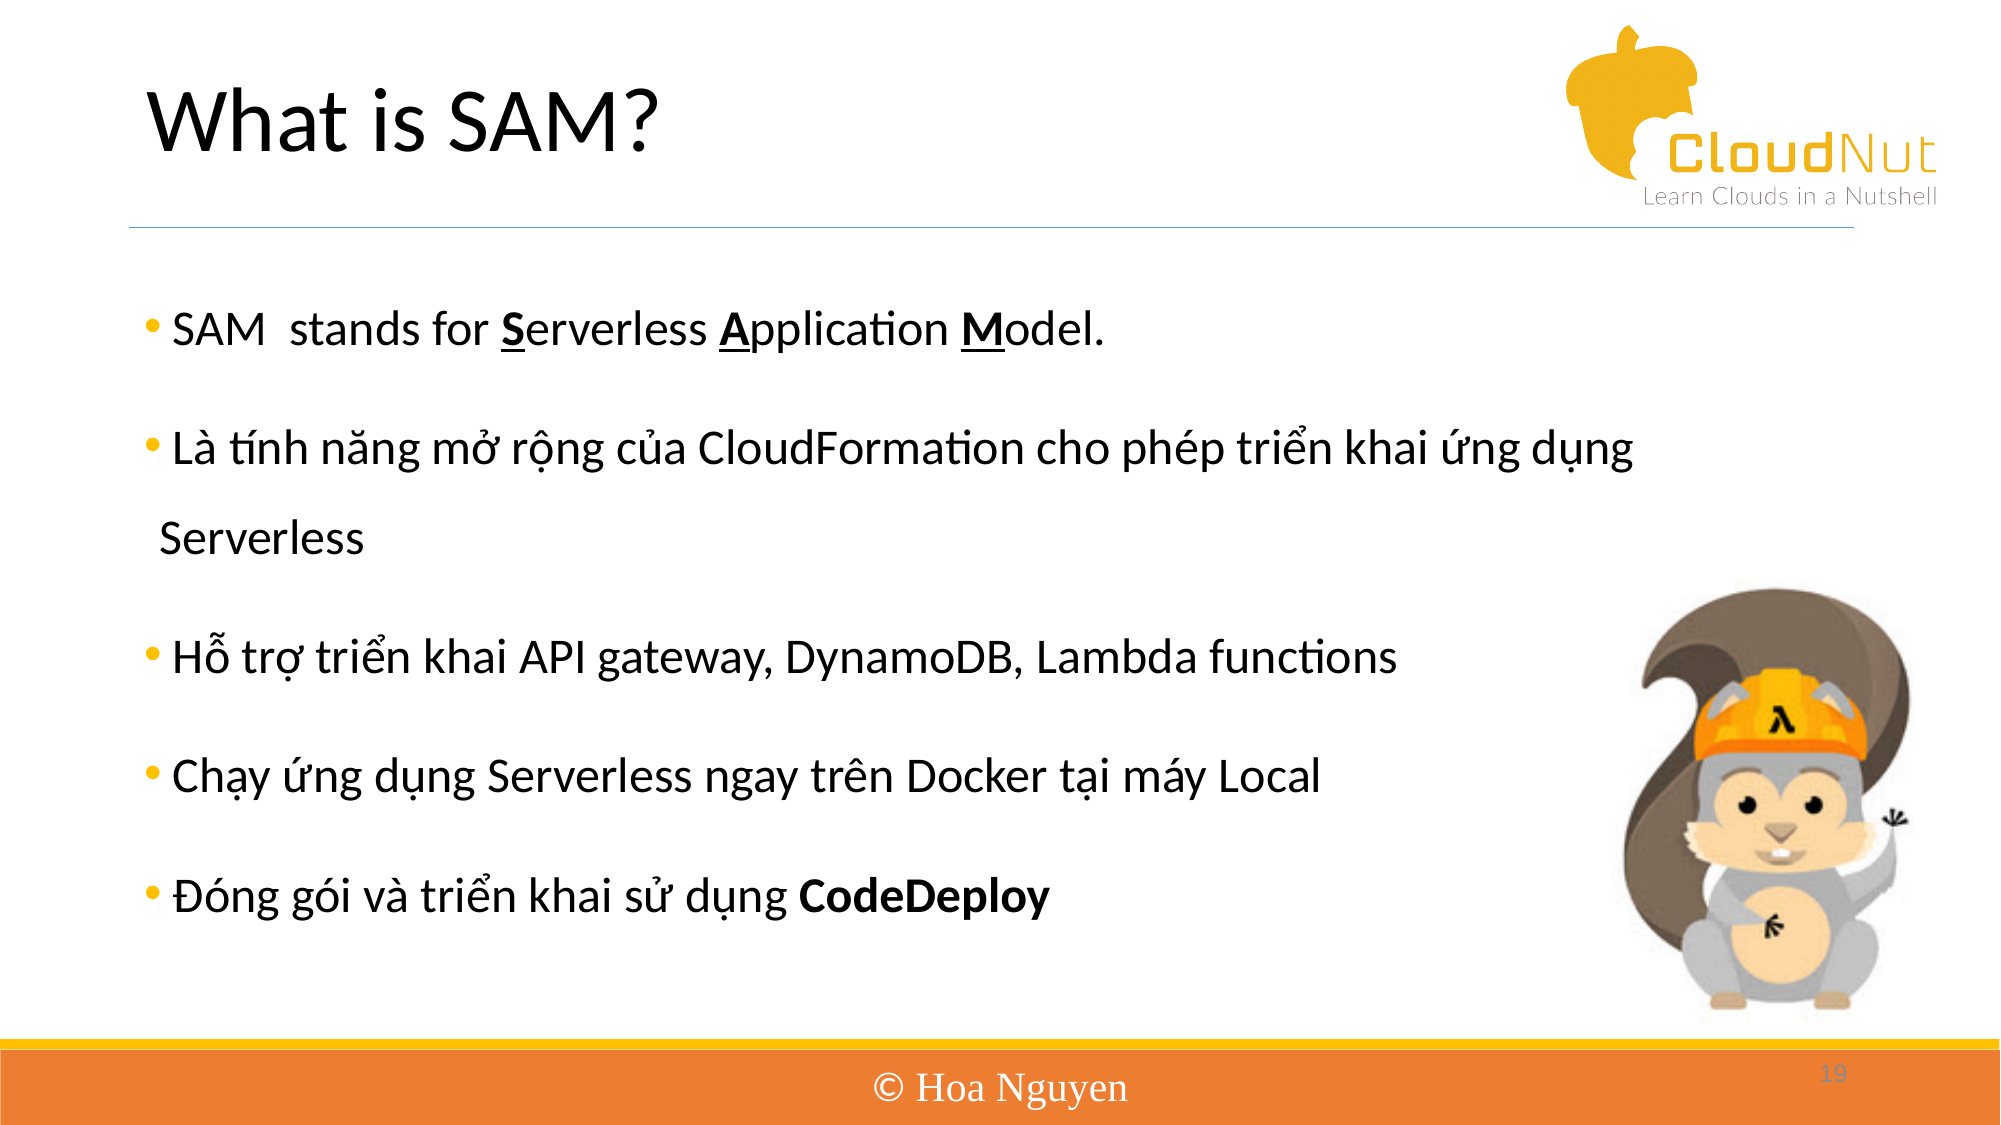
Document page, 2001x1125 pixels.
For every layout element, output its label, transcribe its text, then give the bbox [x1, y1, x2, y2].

slide_number 19 [1412, 1042, 1863, 1103]
title What is SAM? [131, 28, 1510, 215]
list SAM stands for Serverless Application Model. Là tính năng mở rộng của CloudFormation cho phép triển khai ứng dụng Serverless Hỗ trợ triển khai API gateway, DynamoDB, Lambda functions Chạy ứng dụng Serverless ngay trên Docker tại máy Local Đóng gói và triển khai sử dụng CodeDeploy [129, 257, 1855, 972]
picture [1595, 577, 1916, 1034]
footer © Hoa Nguyen [662, 1054, 1338, 1115]
picture [1510, 3, 2000, 228]
